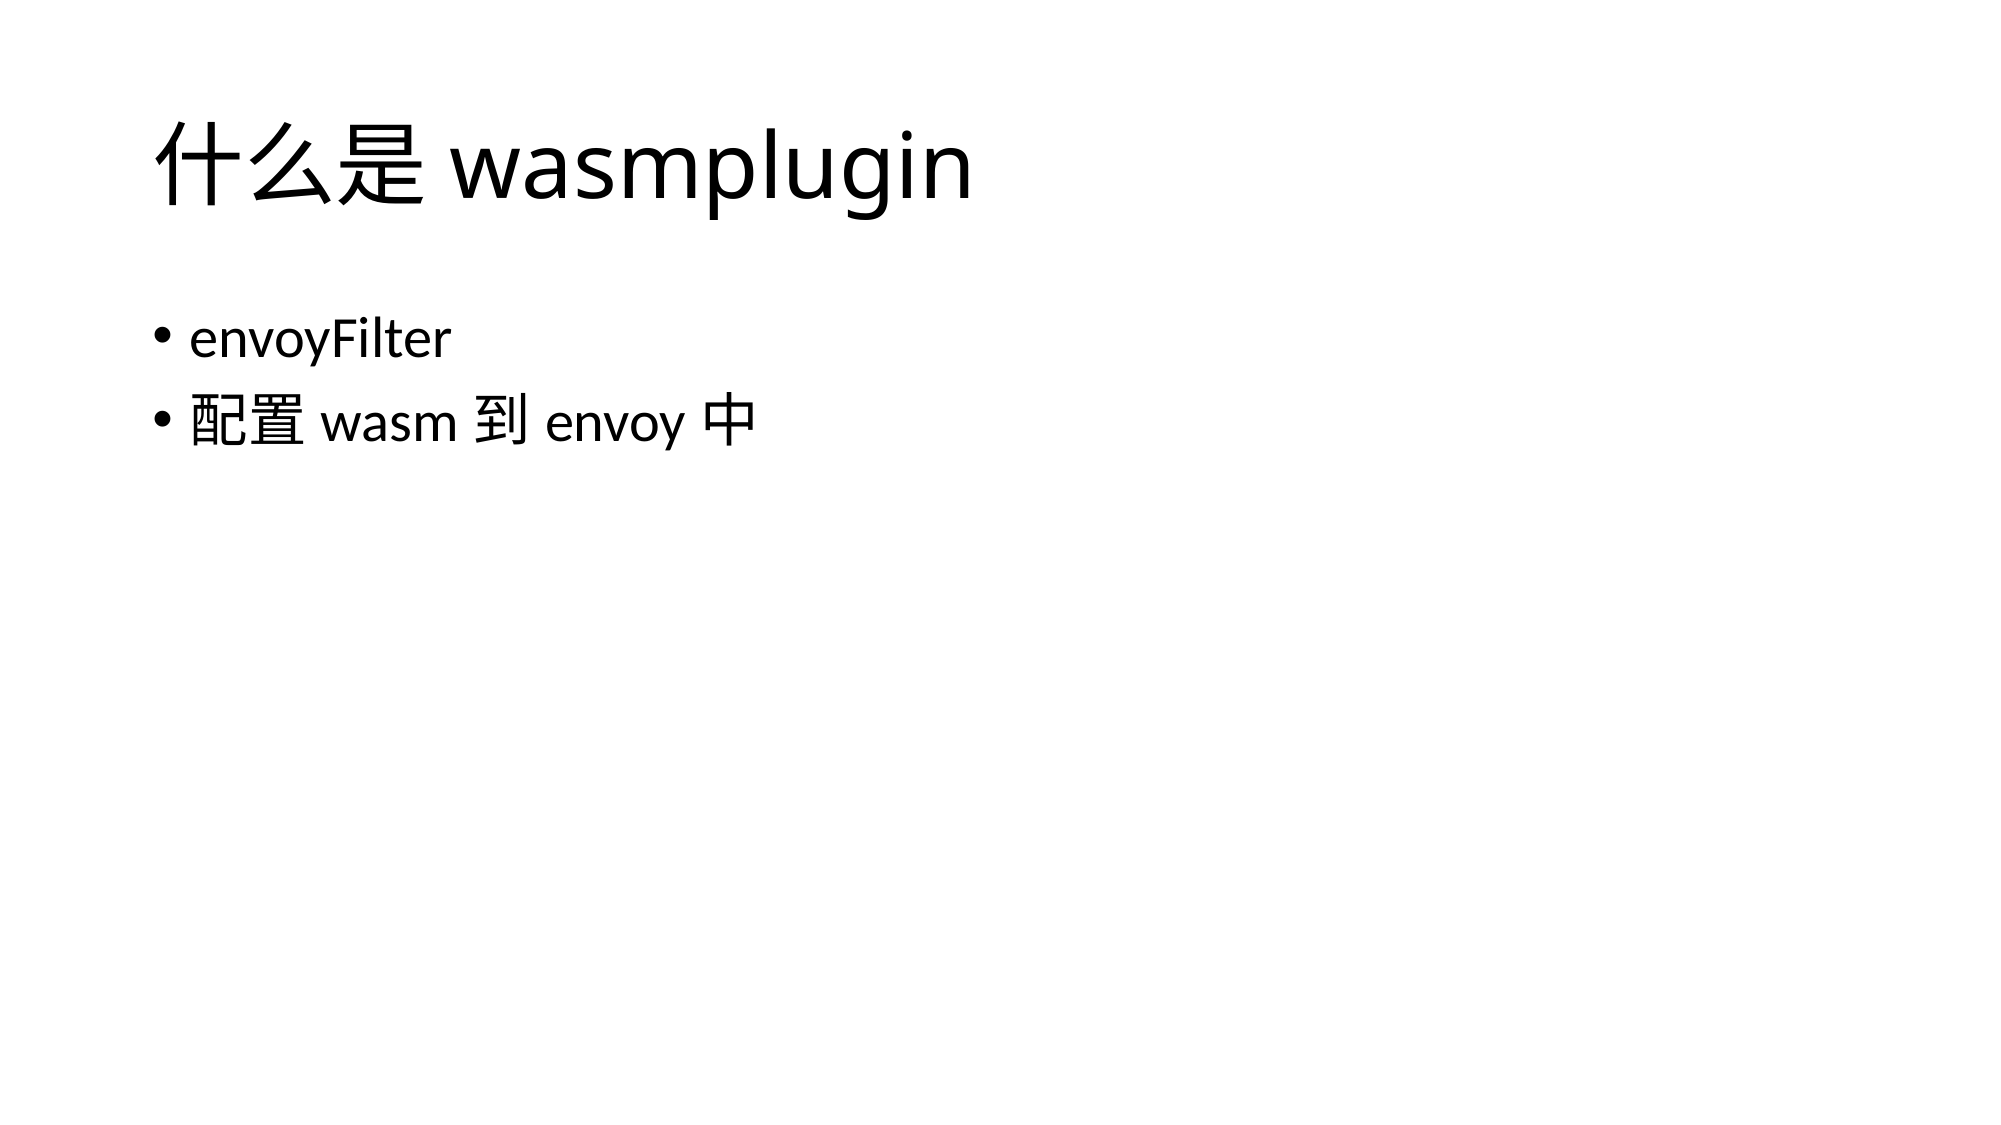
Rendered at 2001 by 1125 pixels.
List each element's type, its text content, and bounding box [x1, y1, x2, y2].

title 什么是wasmplugin [137, 59, 1863, 278]
list envoyFilter 配置wasm到envoy中 [137, 299, 1863, 1014]
